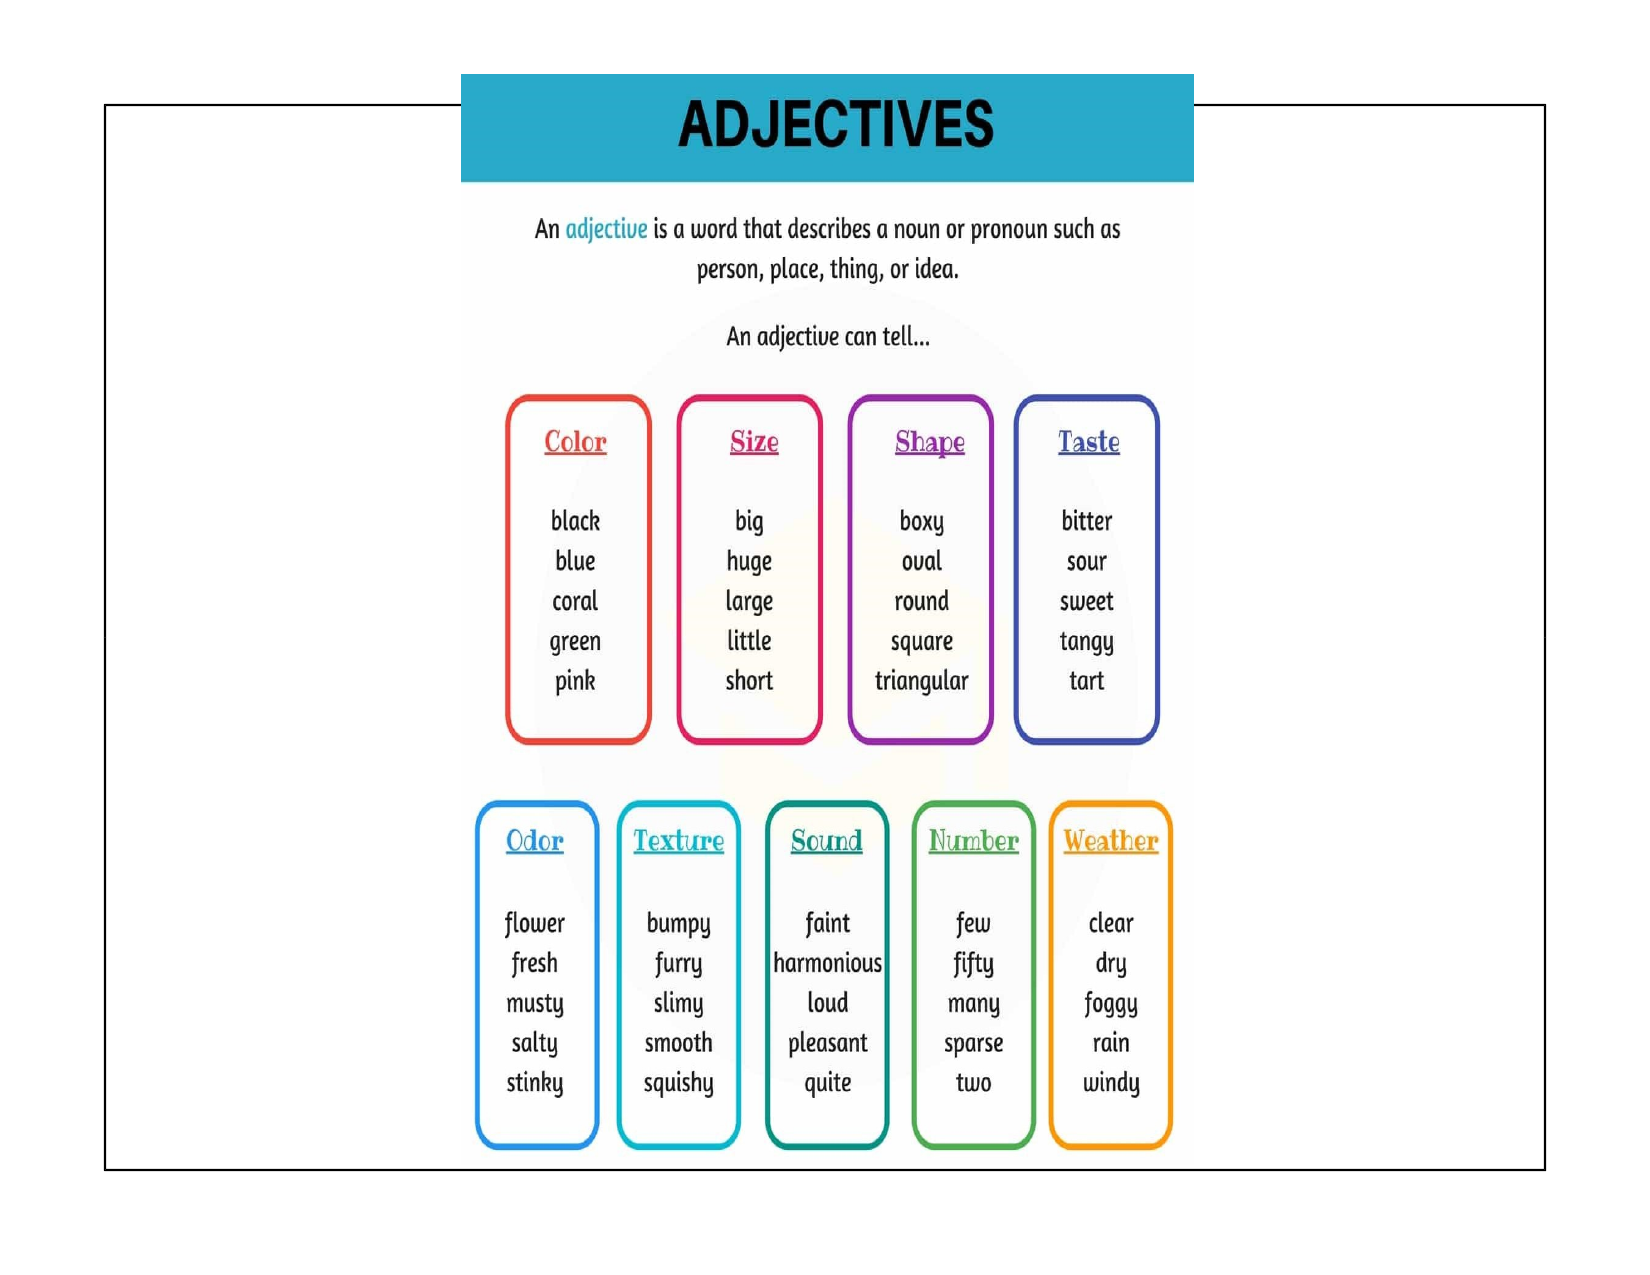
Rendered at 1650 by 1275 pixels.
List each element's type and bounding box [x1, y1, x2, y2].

text_box [103, 74, 1547, 1172]
